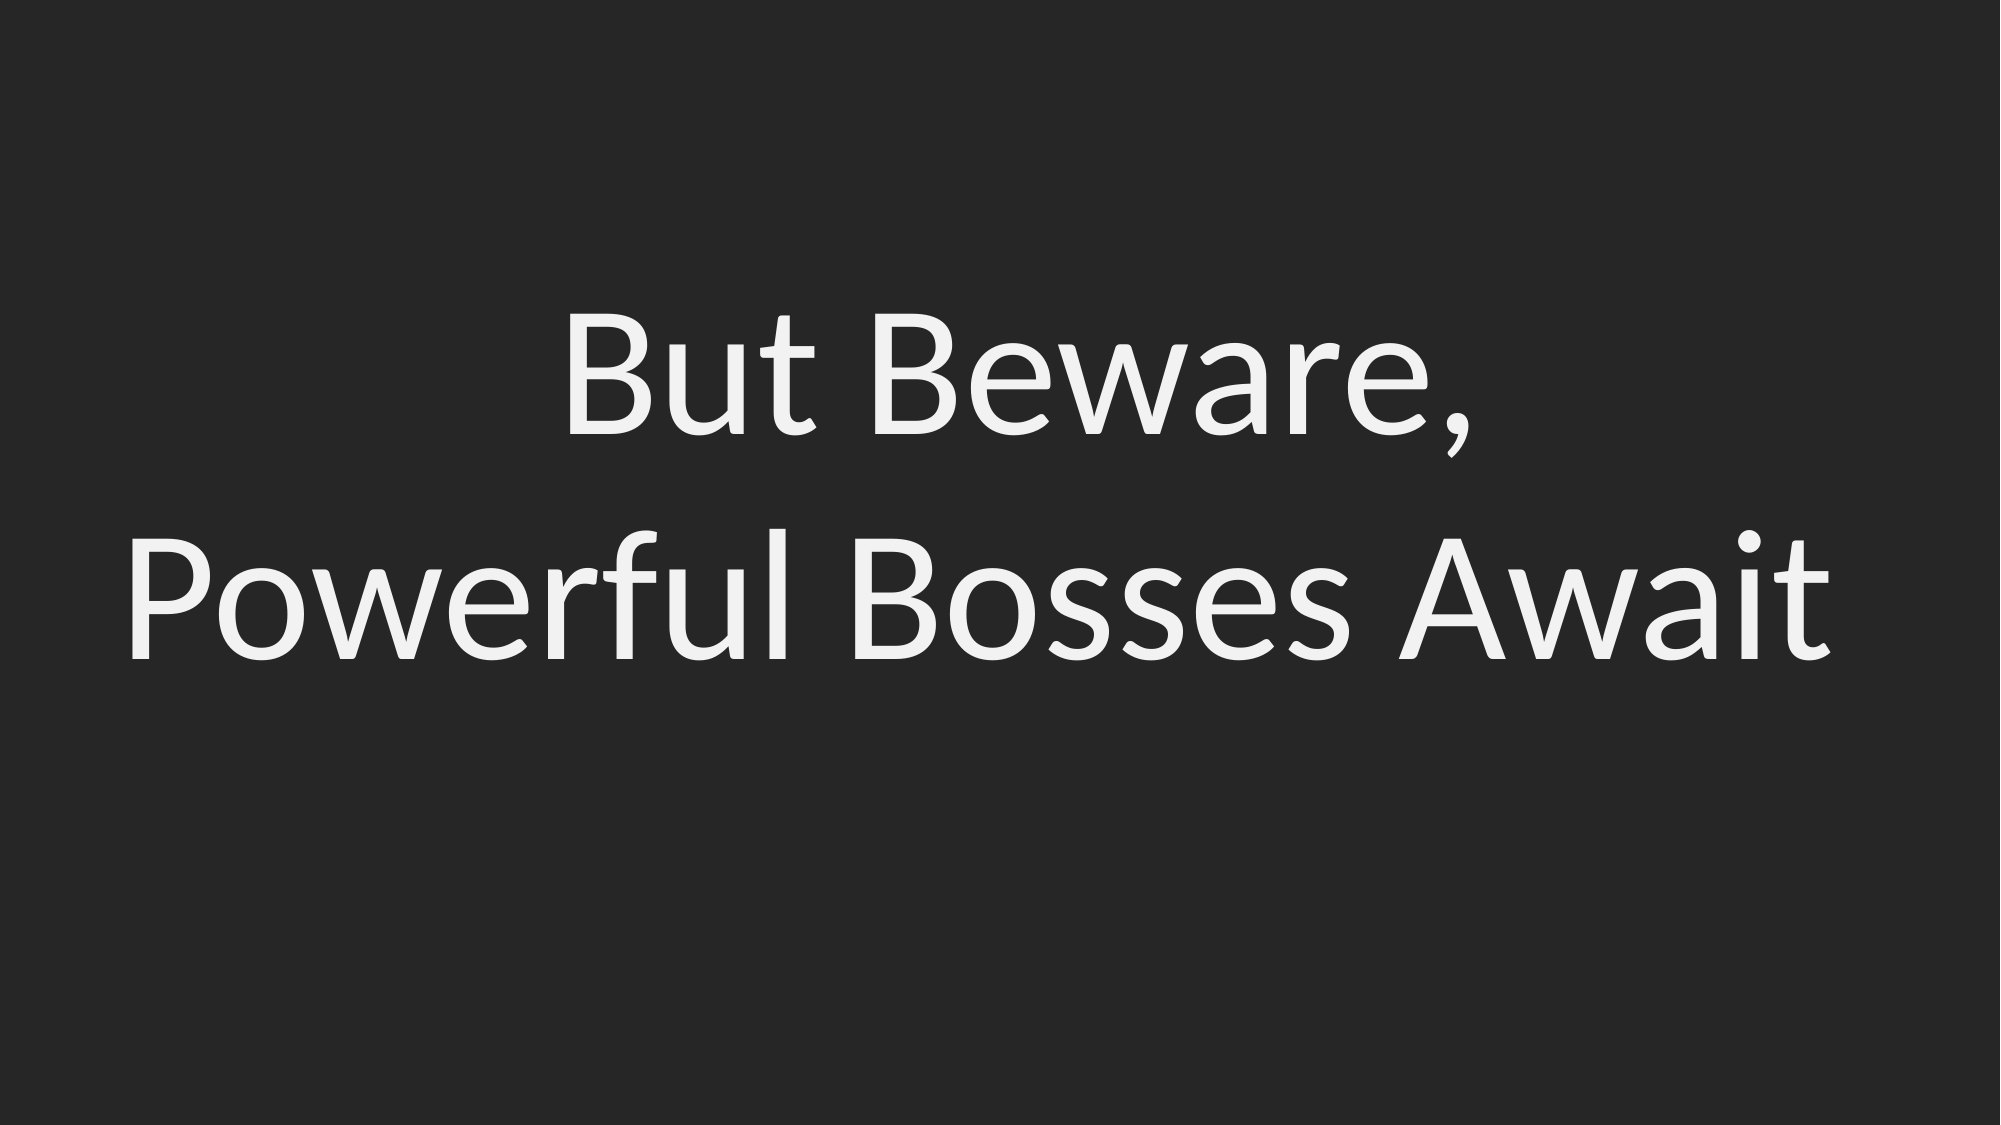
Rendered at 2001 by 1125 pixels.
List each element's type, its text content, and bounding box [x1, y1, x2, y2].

text_box But Beware, Powerful Bosses Await [83, 239, 1956, 704]
